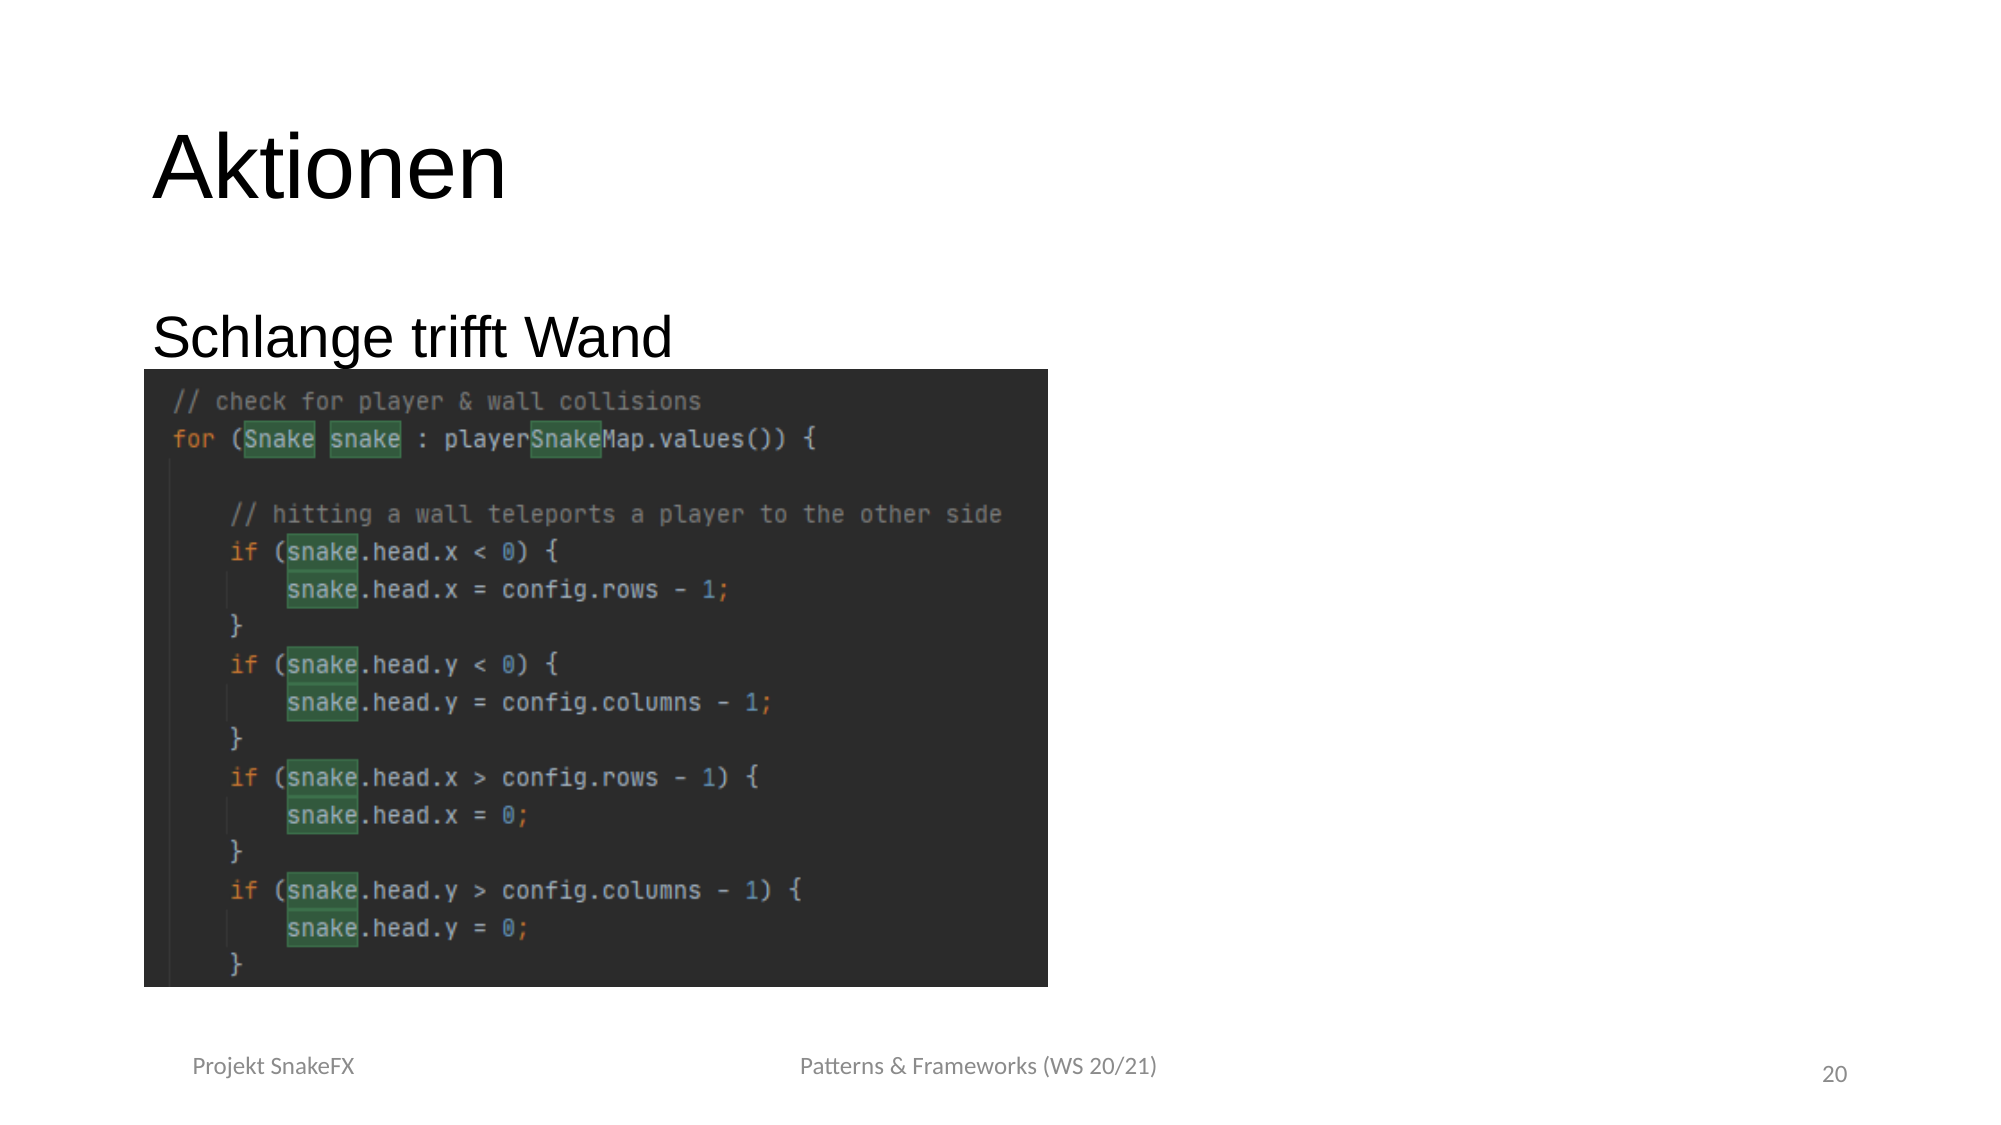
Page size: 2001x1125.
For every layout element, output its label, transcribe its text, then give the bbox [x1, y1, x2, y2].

picture [144, 369, 1049, 987]
text_box Patterns & Frameworks (WS 20/21) [723, 1035, 1173, 1095]
text_box Schlange trifft Wand [137, 299, 1863, 1014]
text_box Projekt SnakeFX [0, 1035, 370, 1095]
text_box 20 [1412, 1042, 1863, 1103]
text_box Aktionen [137, 59, 1863, 278]
